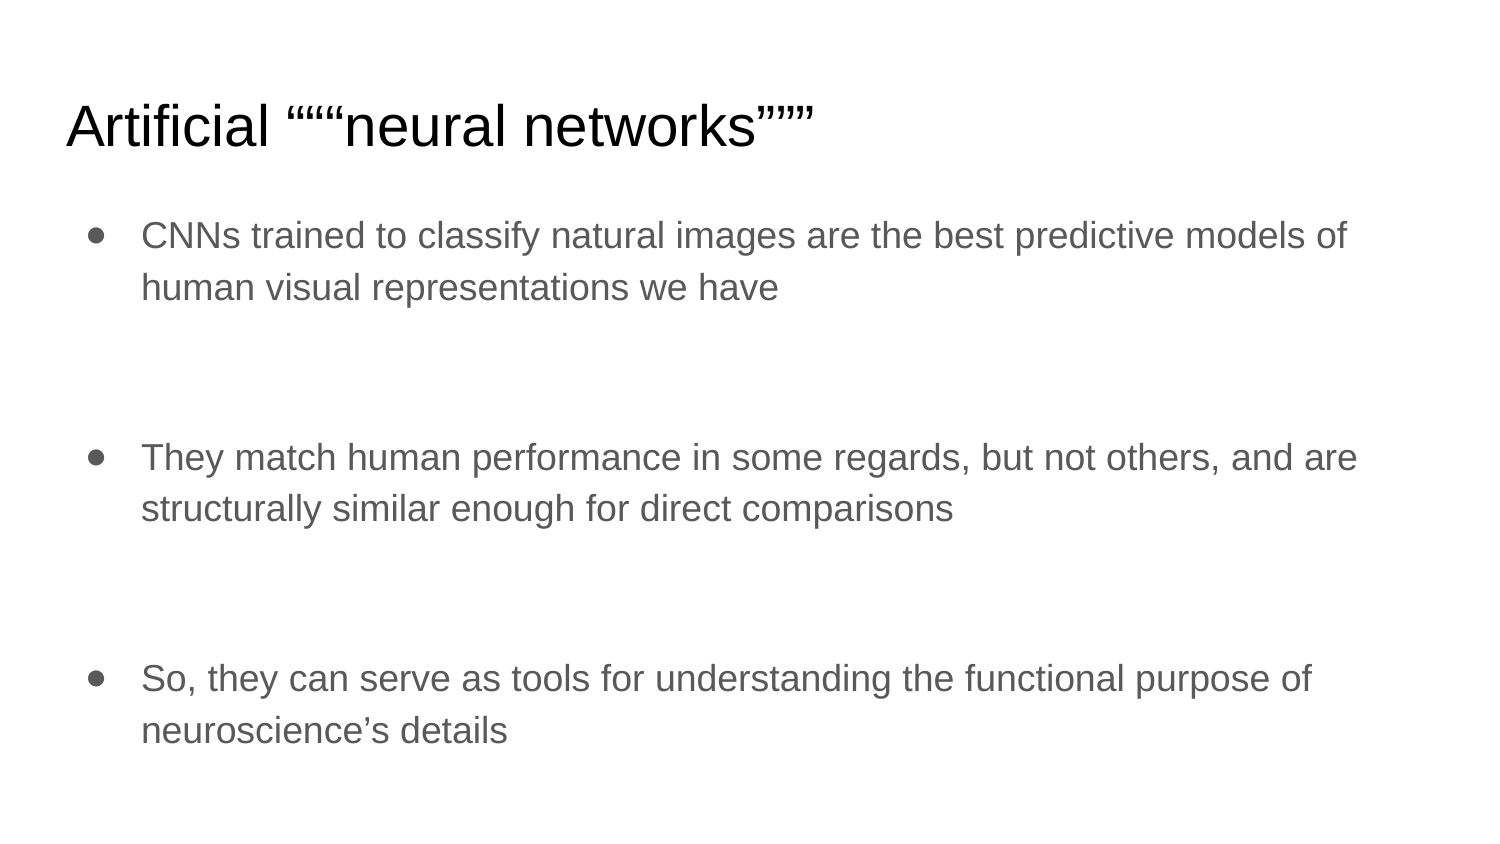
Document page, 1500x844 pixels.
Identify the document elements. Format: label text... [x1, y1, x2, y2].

title Artificial “““neural networks””” [51, 72, 1449, 167]
list CNNs trained to classify natural images are the best predictive models of human visual representations we have They match human performance in some regards, but not others, and are structurally similar enough for direct comparisons So, they can serve as tools for understanding the functional purpose of neuroscience’s details [51, 189, 1449, 750]
